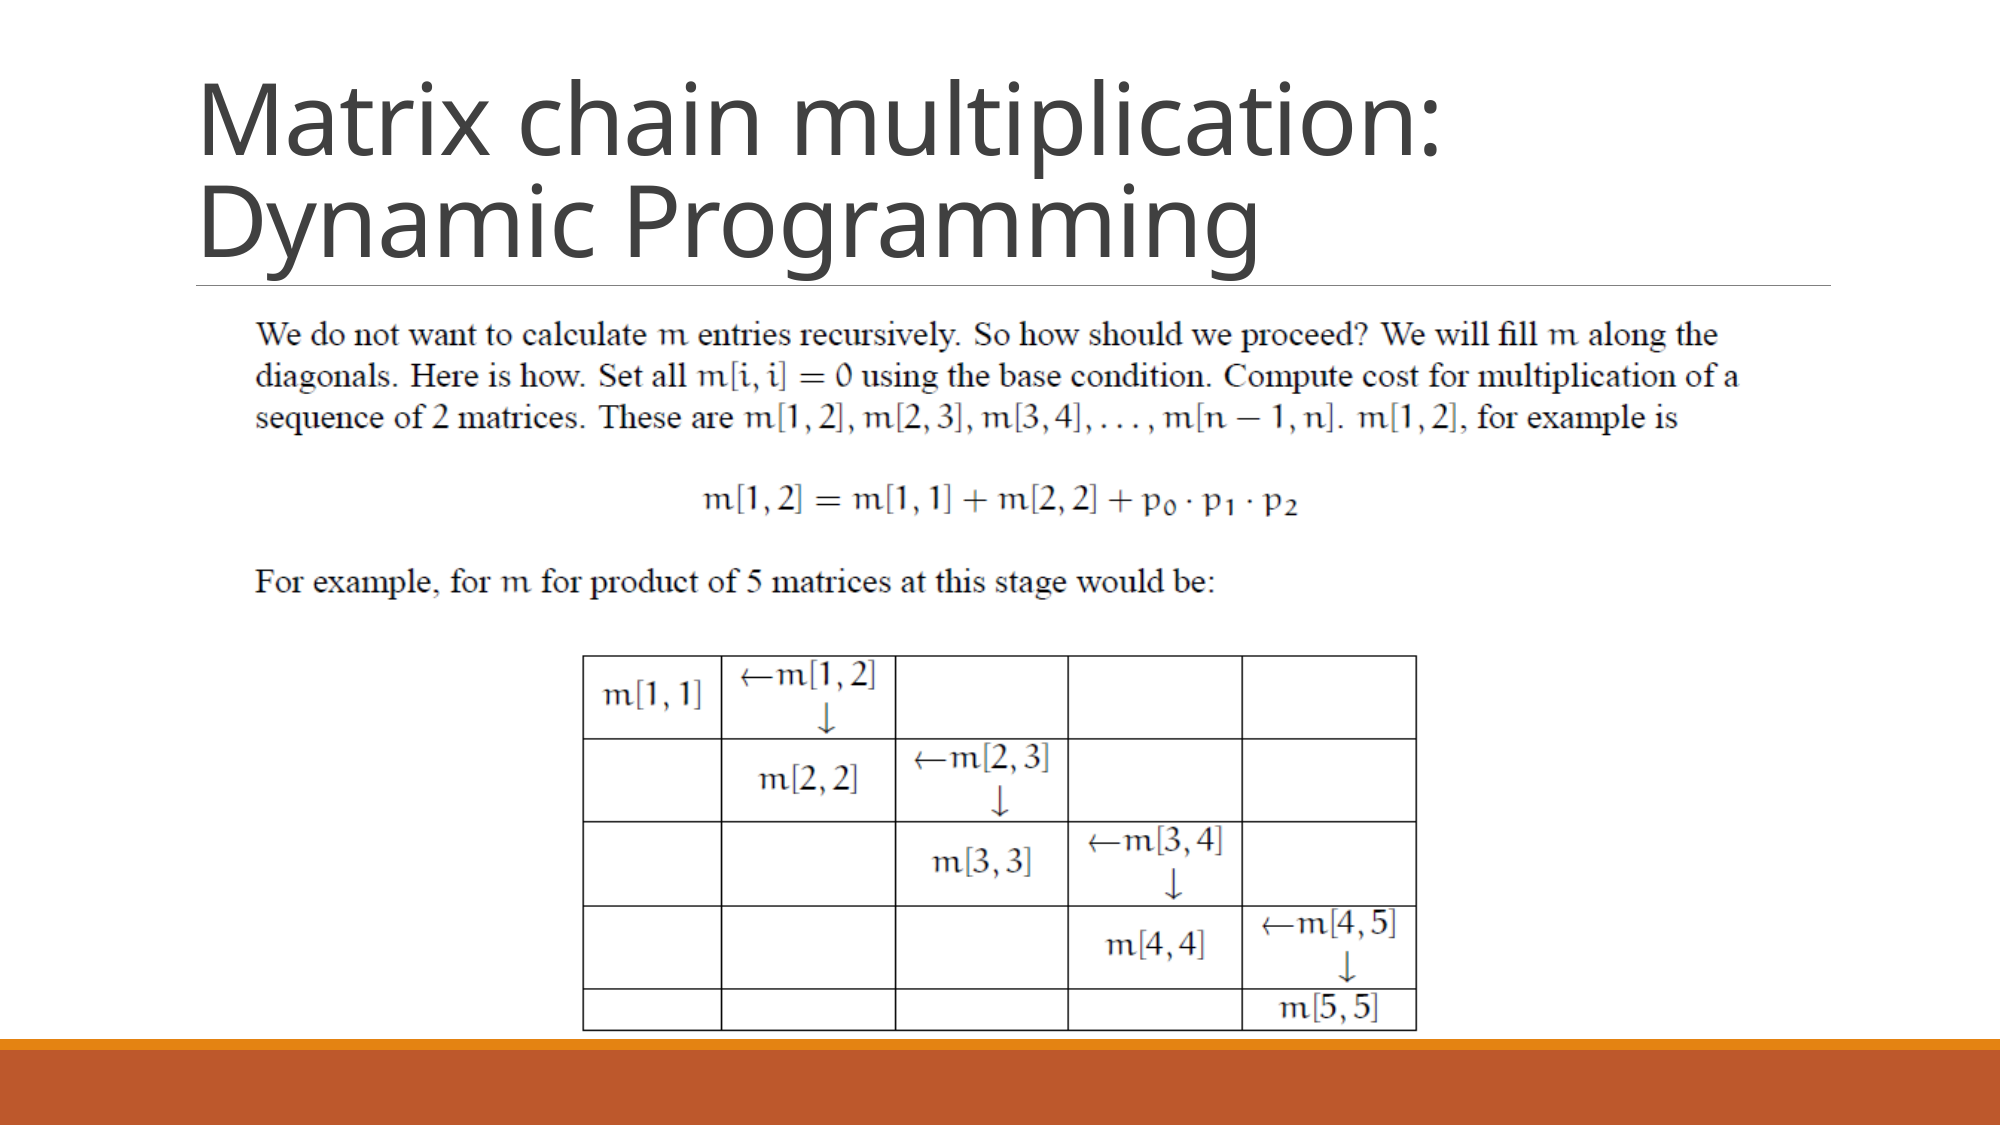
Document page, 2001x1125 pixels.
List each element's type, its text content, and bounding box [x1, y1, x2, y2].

title Matrix chain multiplication: Dynamic Programming [180, 47, 1830, 285]
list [247, 314, 1744, 1037]
